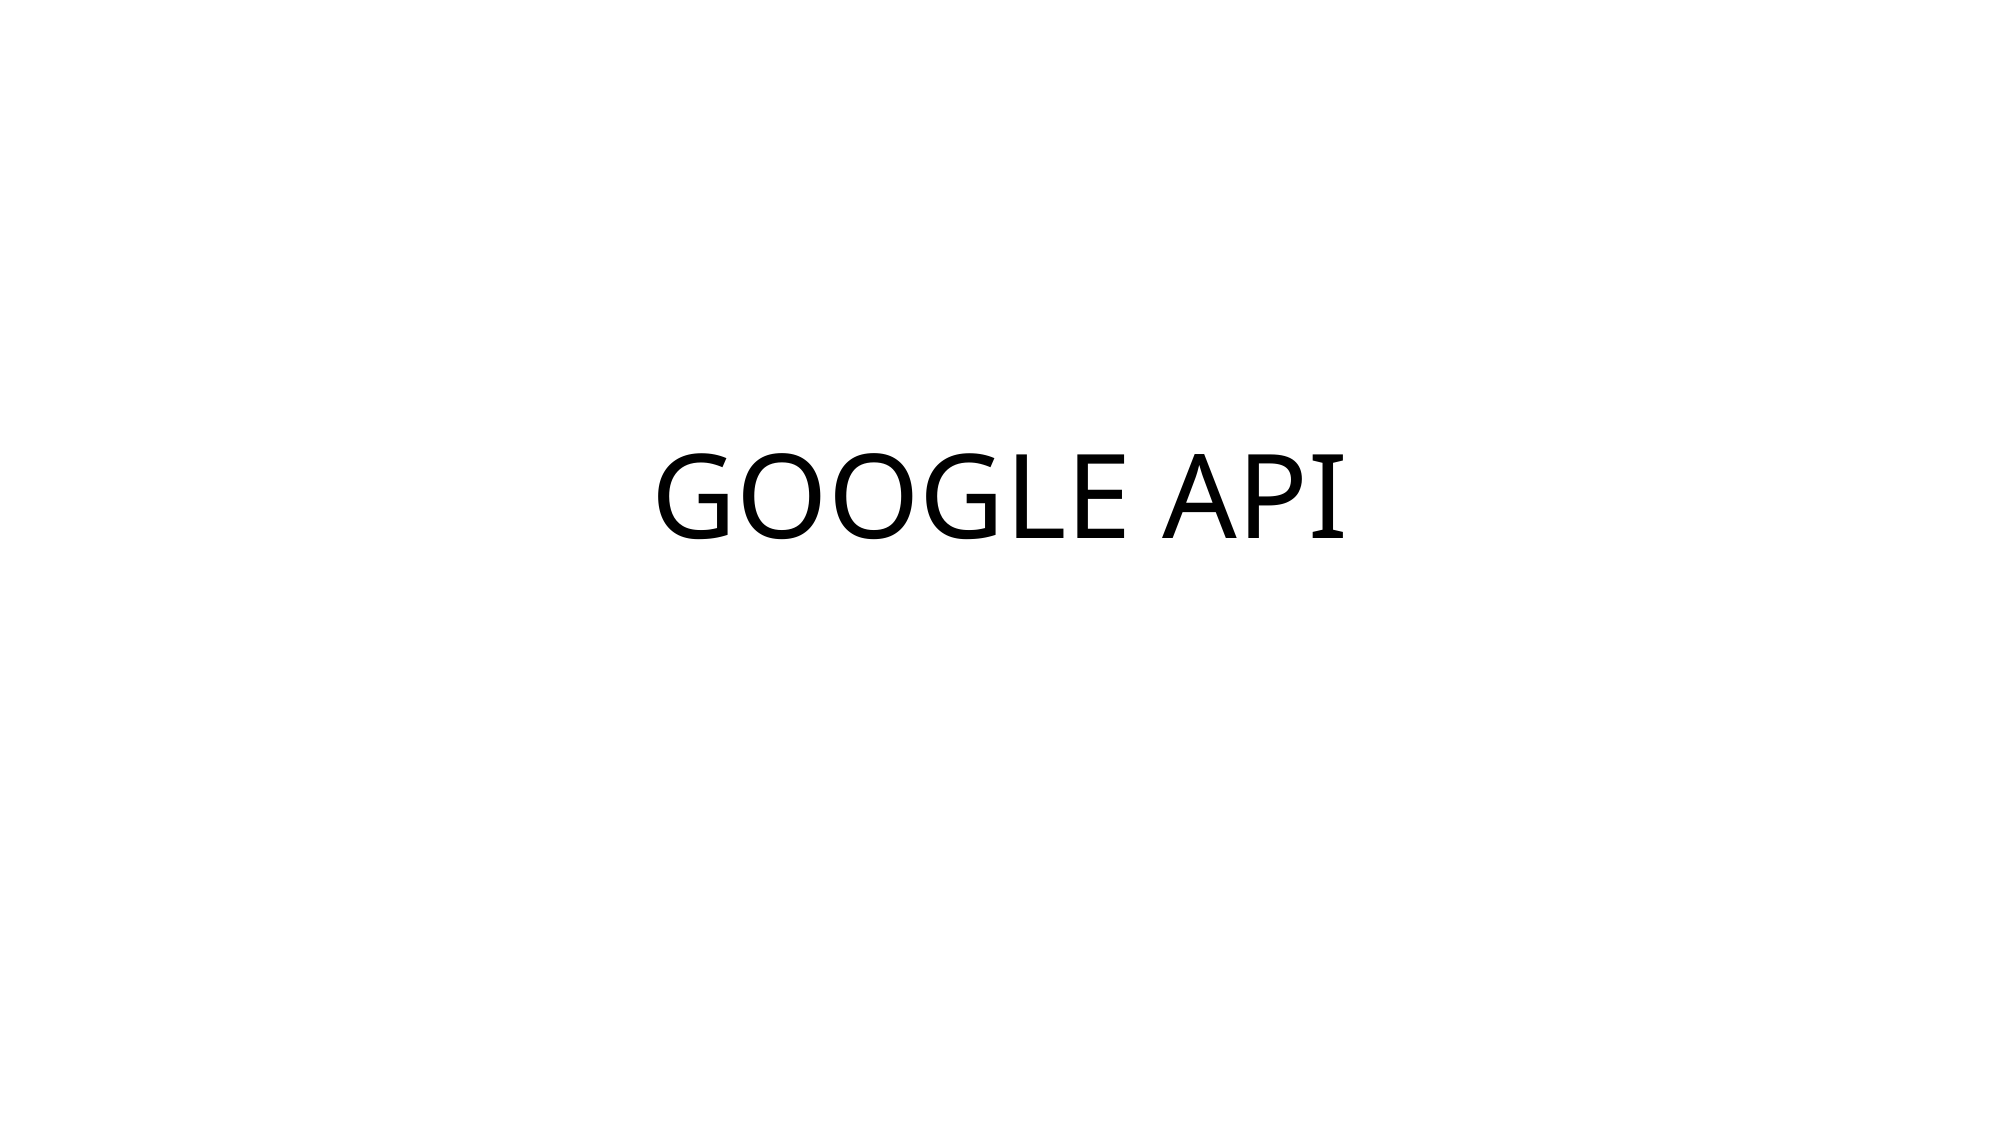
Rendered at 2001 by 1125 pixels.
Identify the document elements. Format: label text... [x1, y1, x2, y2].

title GOOGLE API [194, 188, 1806, 571]
